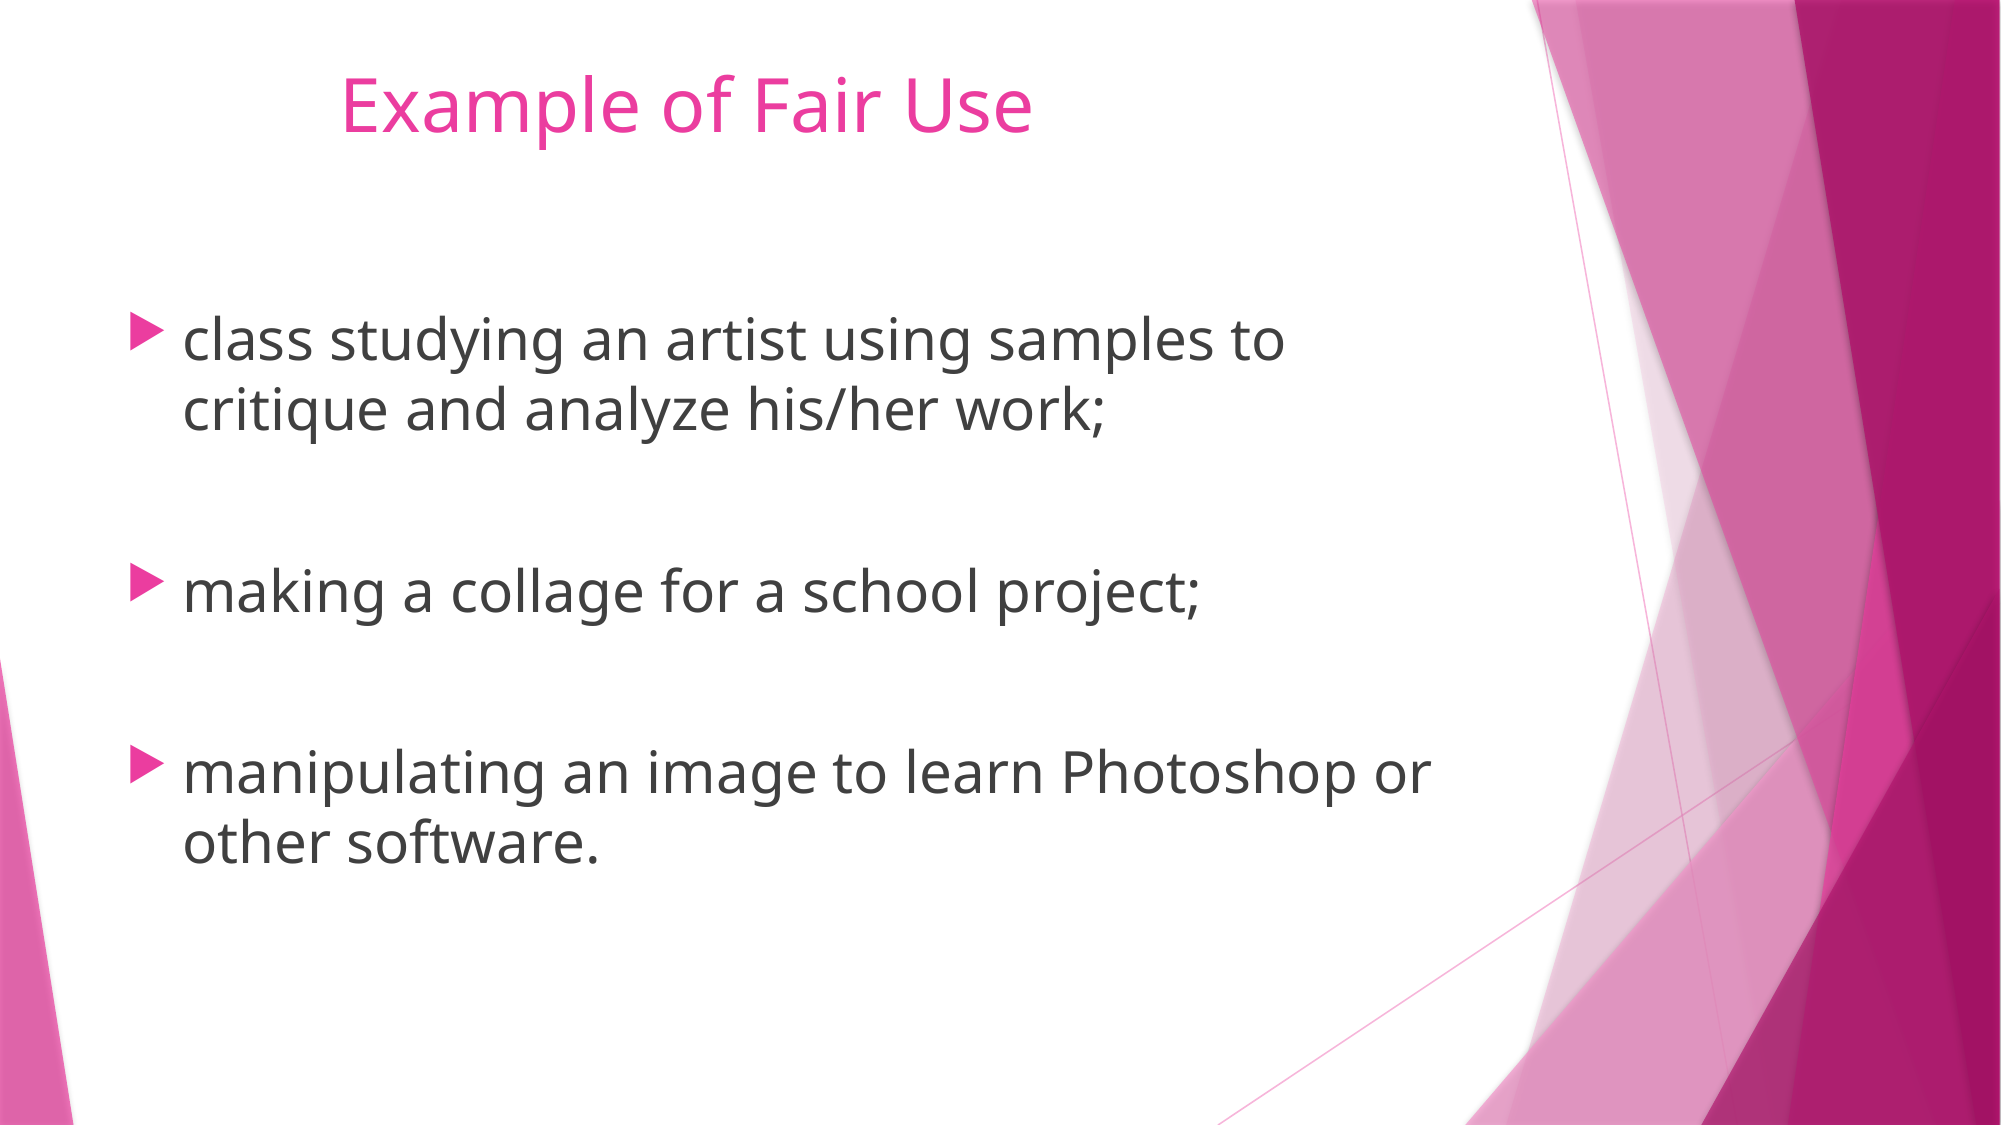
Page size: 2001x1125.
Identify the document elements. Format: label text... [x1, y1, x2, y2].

title Example of Fair Use [324, 50, 1675, 238]
list class studying an artist using samples to critique and analyze his/her work; making a collage for a school project; manipulating an image to learn Photoshop or other software. [111, 203, 1522, 991]
